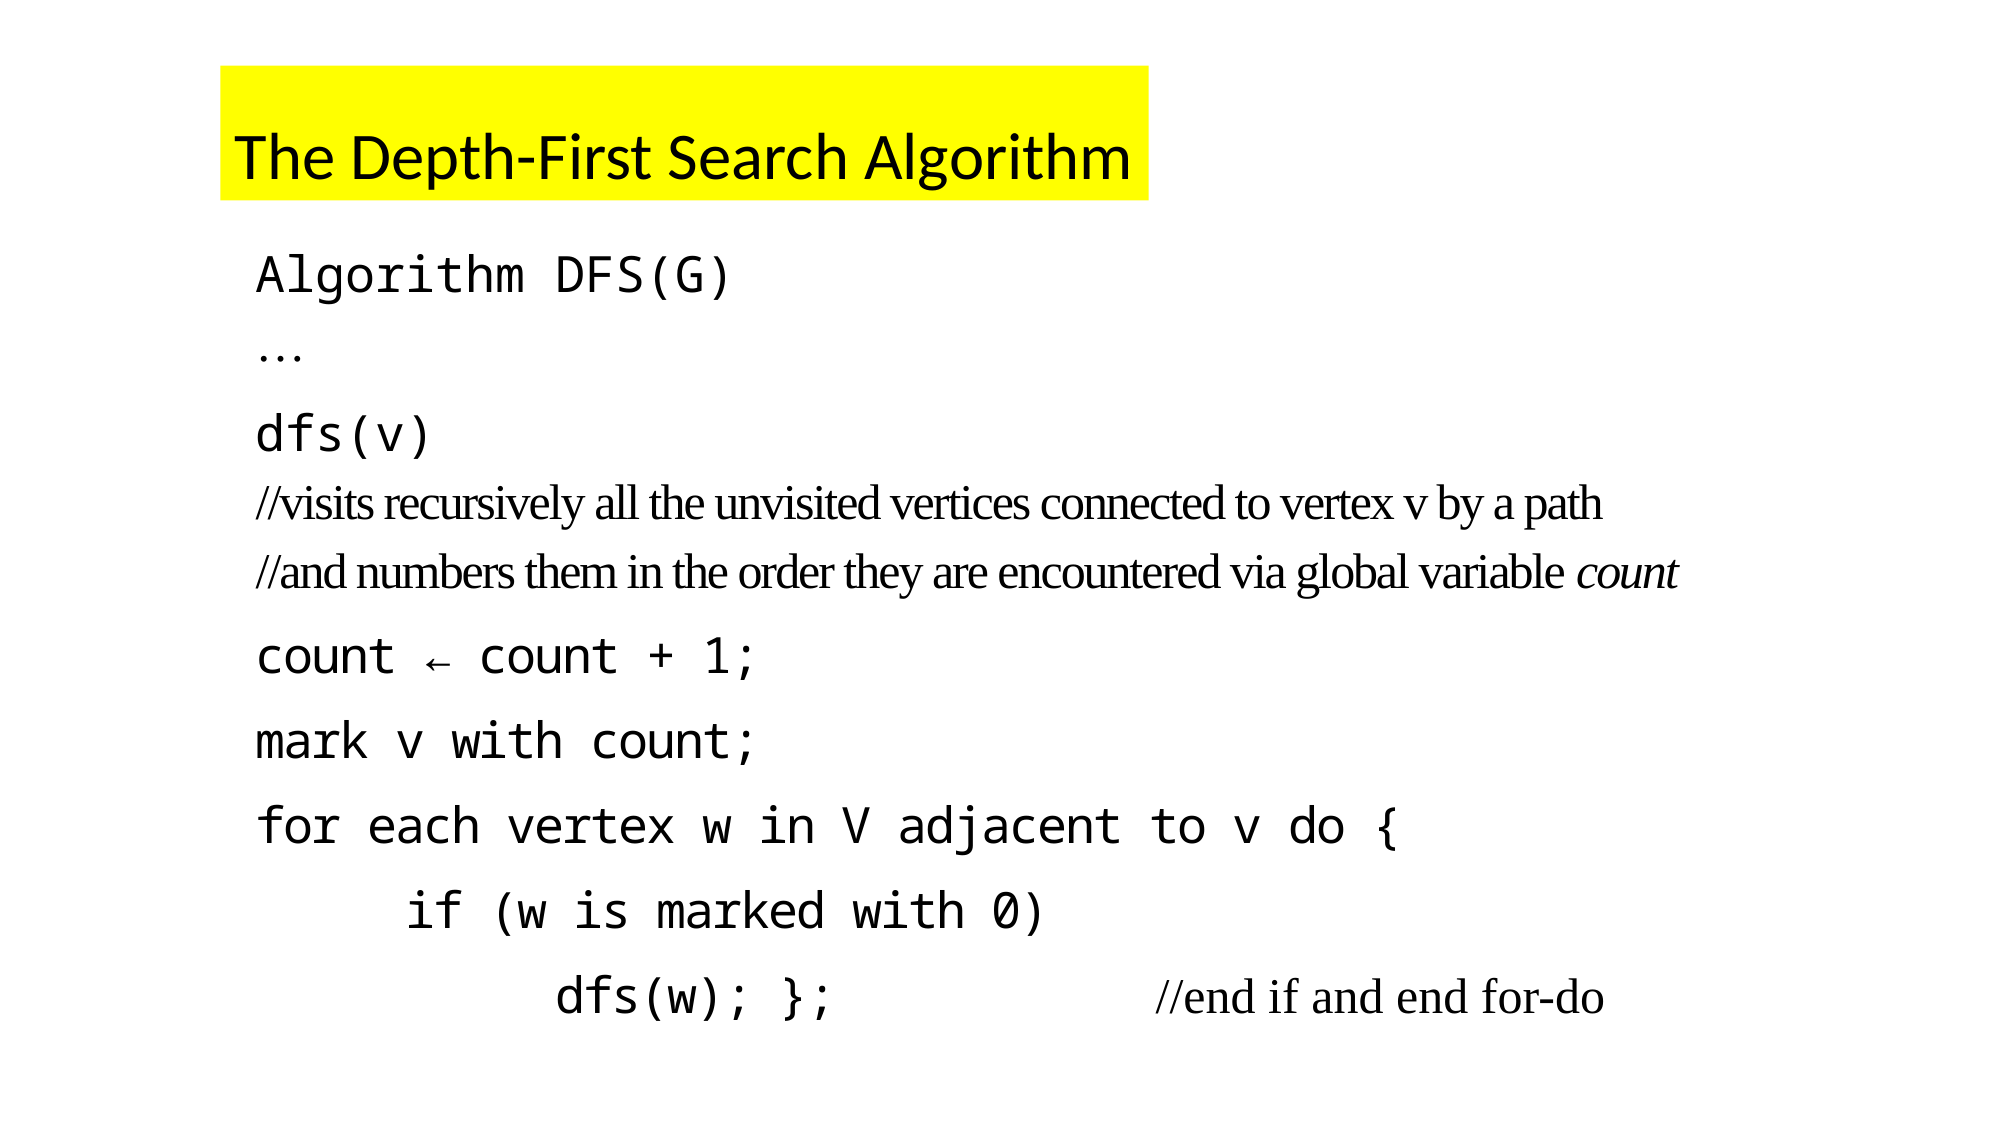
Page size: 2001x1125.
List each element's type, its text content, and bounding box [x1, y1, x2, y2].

text_box The Depth-First Search Algorithm [220, 65, 1149, 201]
text_box Algorithm DFS(G) … dfs(v) //visits recursively all the unvisited vertices connected to vertex v by a path //and numbers them in the order they are encountered via global variable count count ← count + 1; mark v with count; for each vertex w in V adjacent to v do { if (w is marked with 0) dfs(w); }; //end if and end for-do [240, 204, 1854, 1032]
